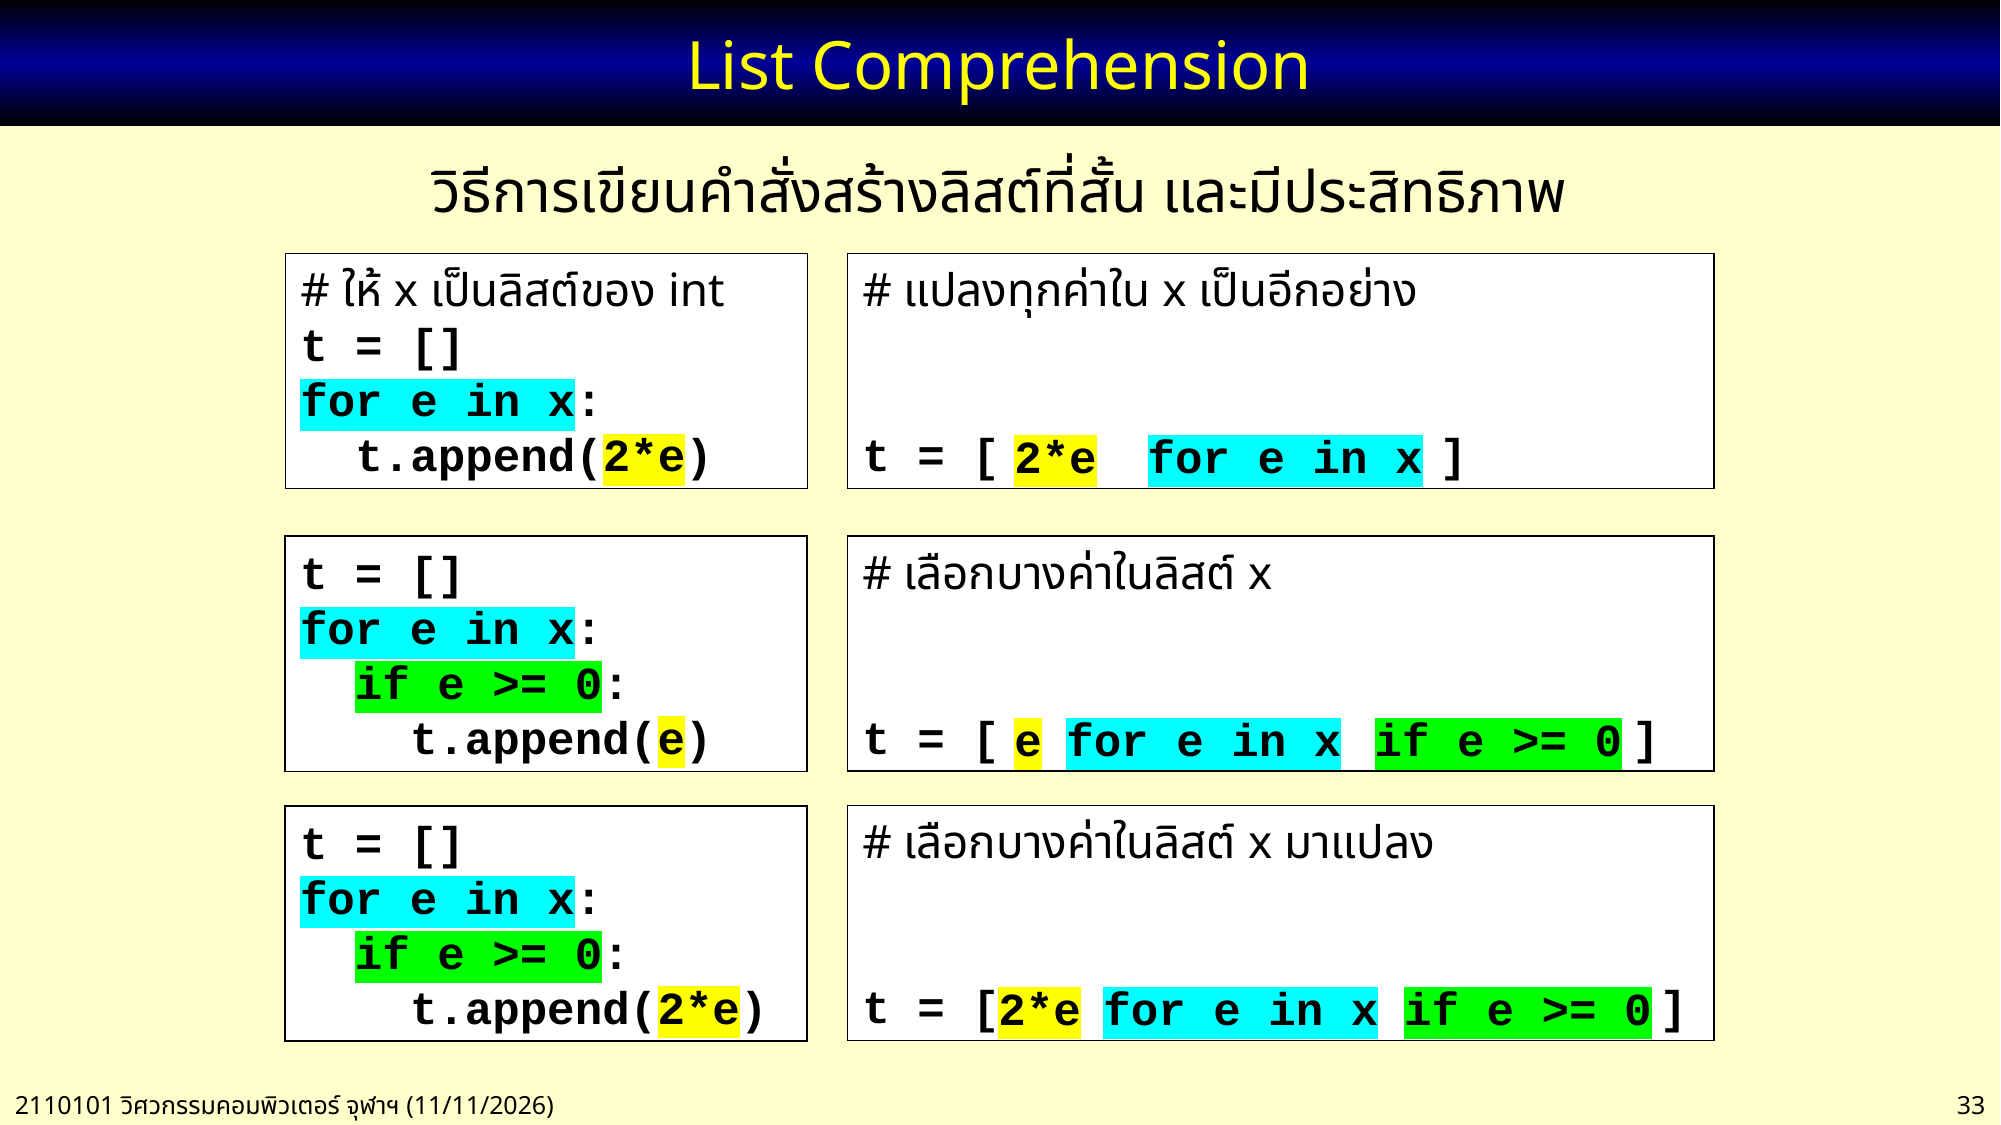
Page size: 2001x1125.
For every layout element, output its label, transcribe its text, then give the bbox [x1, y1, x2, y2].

text_box t = [] for e in x: if e >= 0: t.append(2*e) [285, 805, 807, 1042]
text_box # เลือกบางค่าในลิสต์ x มาแปลง t = [ ] [847, 805, 1715, 1041]
text_box 2*e [999, 420, 1129, 491]
text_box # ให้ x เป็นลิสต์ของ int t = [] for e in x: t.append(2*e) [285, 253, 808, 489]
text_box for e in x [1099, 972, 1389, 1043]
text_box วิธีการเขียนคำสั่งสร้างลิสต์ที่สั้น และมีประสิทธิภาพ [344, 146, 1655, 232]
text_box t = [] for e in x: if e >= 0: t.append(e) [285, 536, 807, 772]
text_box for e in x [1133, 420, 1447, 491]
title List Comprehension [0, 0, 2000, 126]
text_box for e in x [1064, 702, 1359, 773]
text_box # เลือกบางค่าในลิสต์ x t = [ ] [847, 535, 1715, 772]
text_box # แปลงทุกค่าใน x เป็นอีกอย่าง t = [ ] [847, 253, 1715, 489]
text_box e [999, 702, 1064, 773]
text_box if e >= 0 [1359, 702, 1644, 773]
text_box if e >= 0 [1389, 972, 1673, 1043]
text_box 2*e [983, 972, 1099, 1043]
